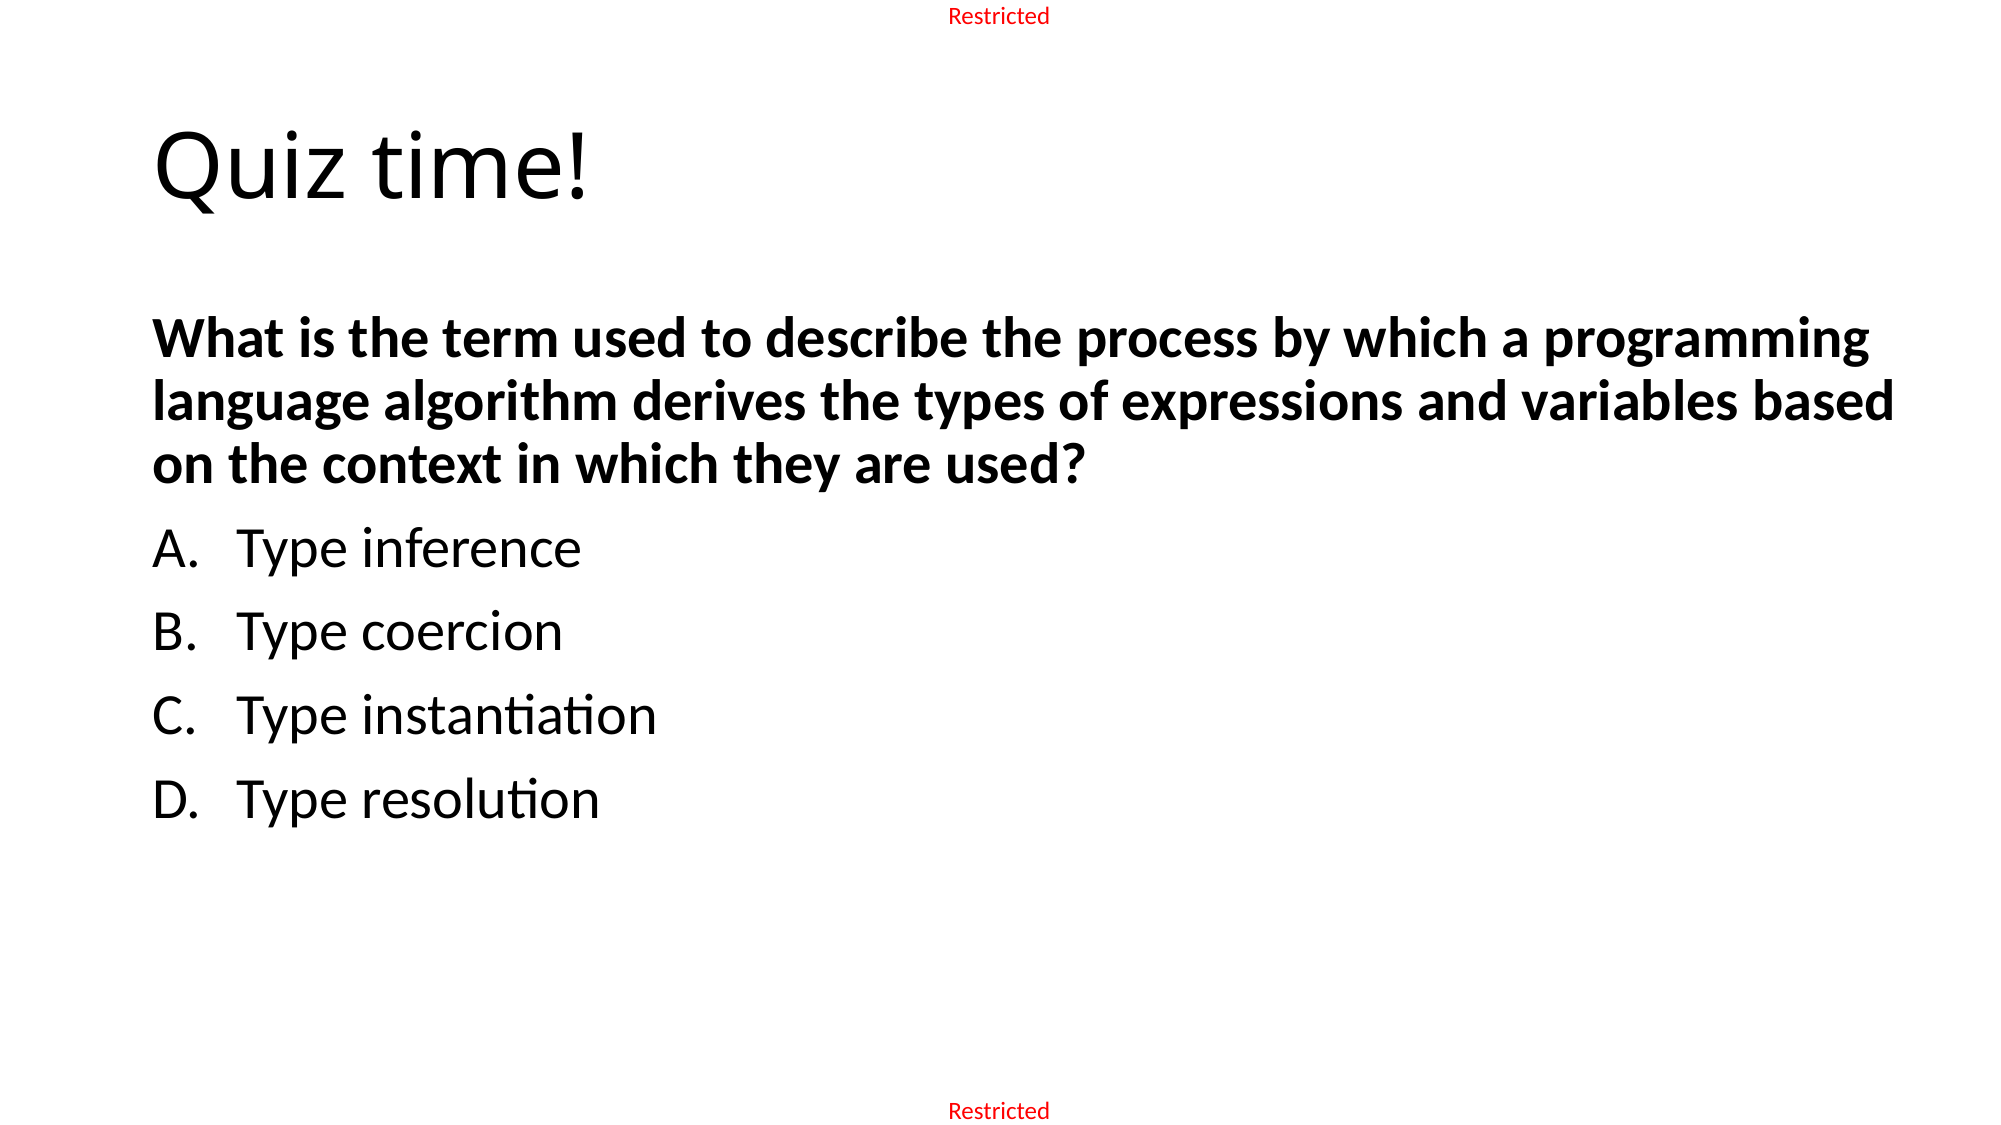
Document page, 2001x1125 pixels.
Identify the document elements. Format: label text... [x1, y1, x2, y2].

title Quiz time! [137, 59, 1863, 278]
list What is the term used to describe the process by which a programming language algorithm derives the types of expressions and variables based on the context in which they are used? Type inference Type coercion Type instantiation Type resolution [137, 299, 1929, 1014]
